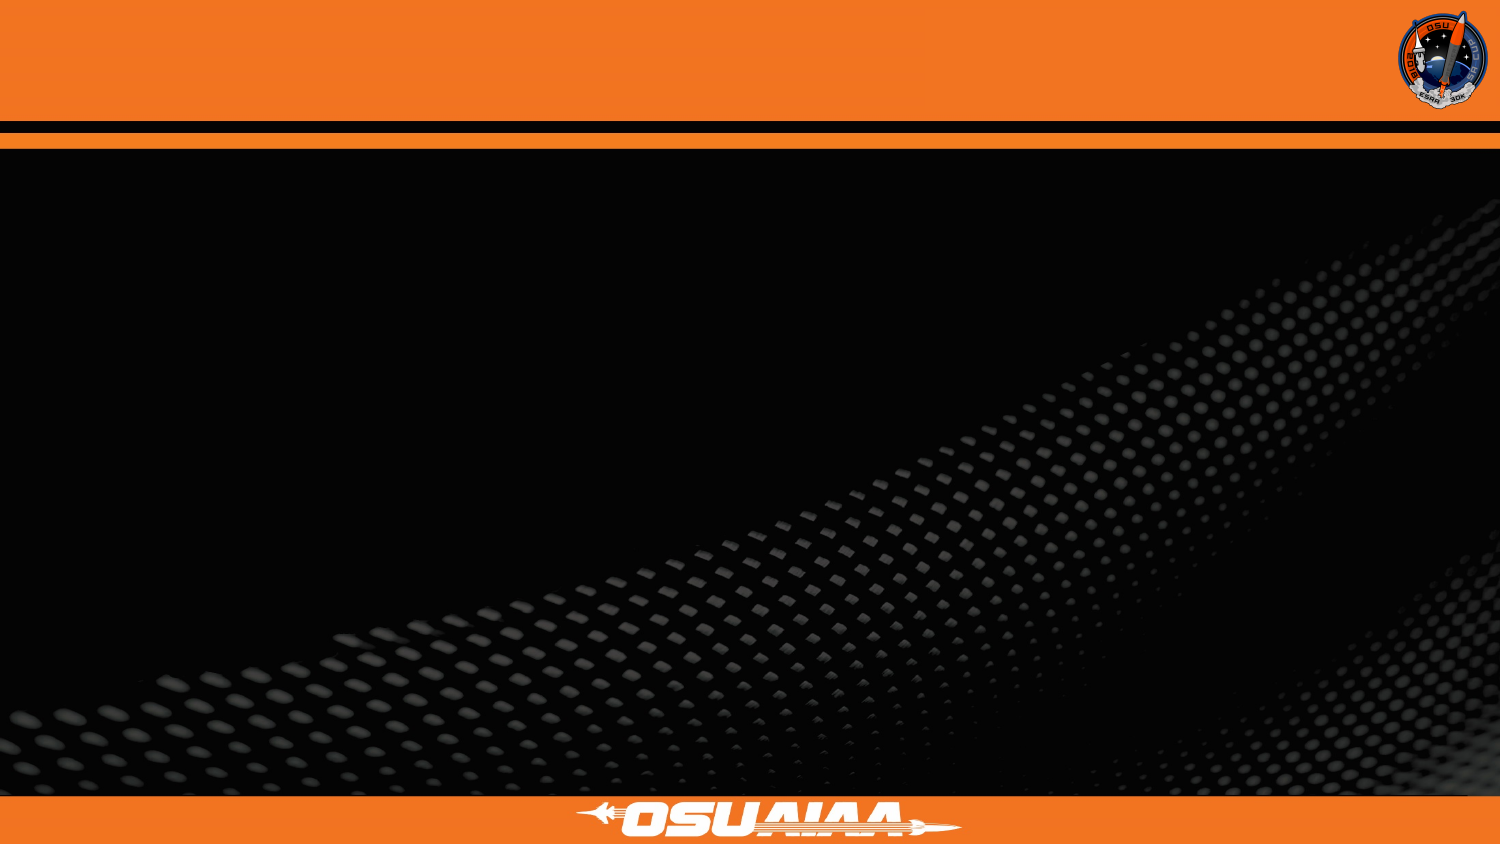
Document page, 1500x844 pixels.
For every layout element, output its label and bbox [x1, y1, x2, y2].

picture [0, 0, 1500, 844]
list [75, 196, 1425, 754]
